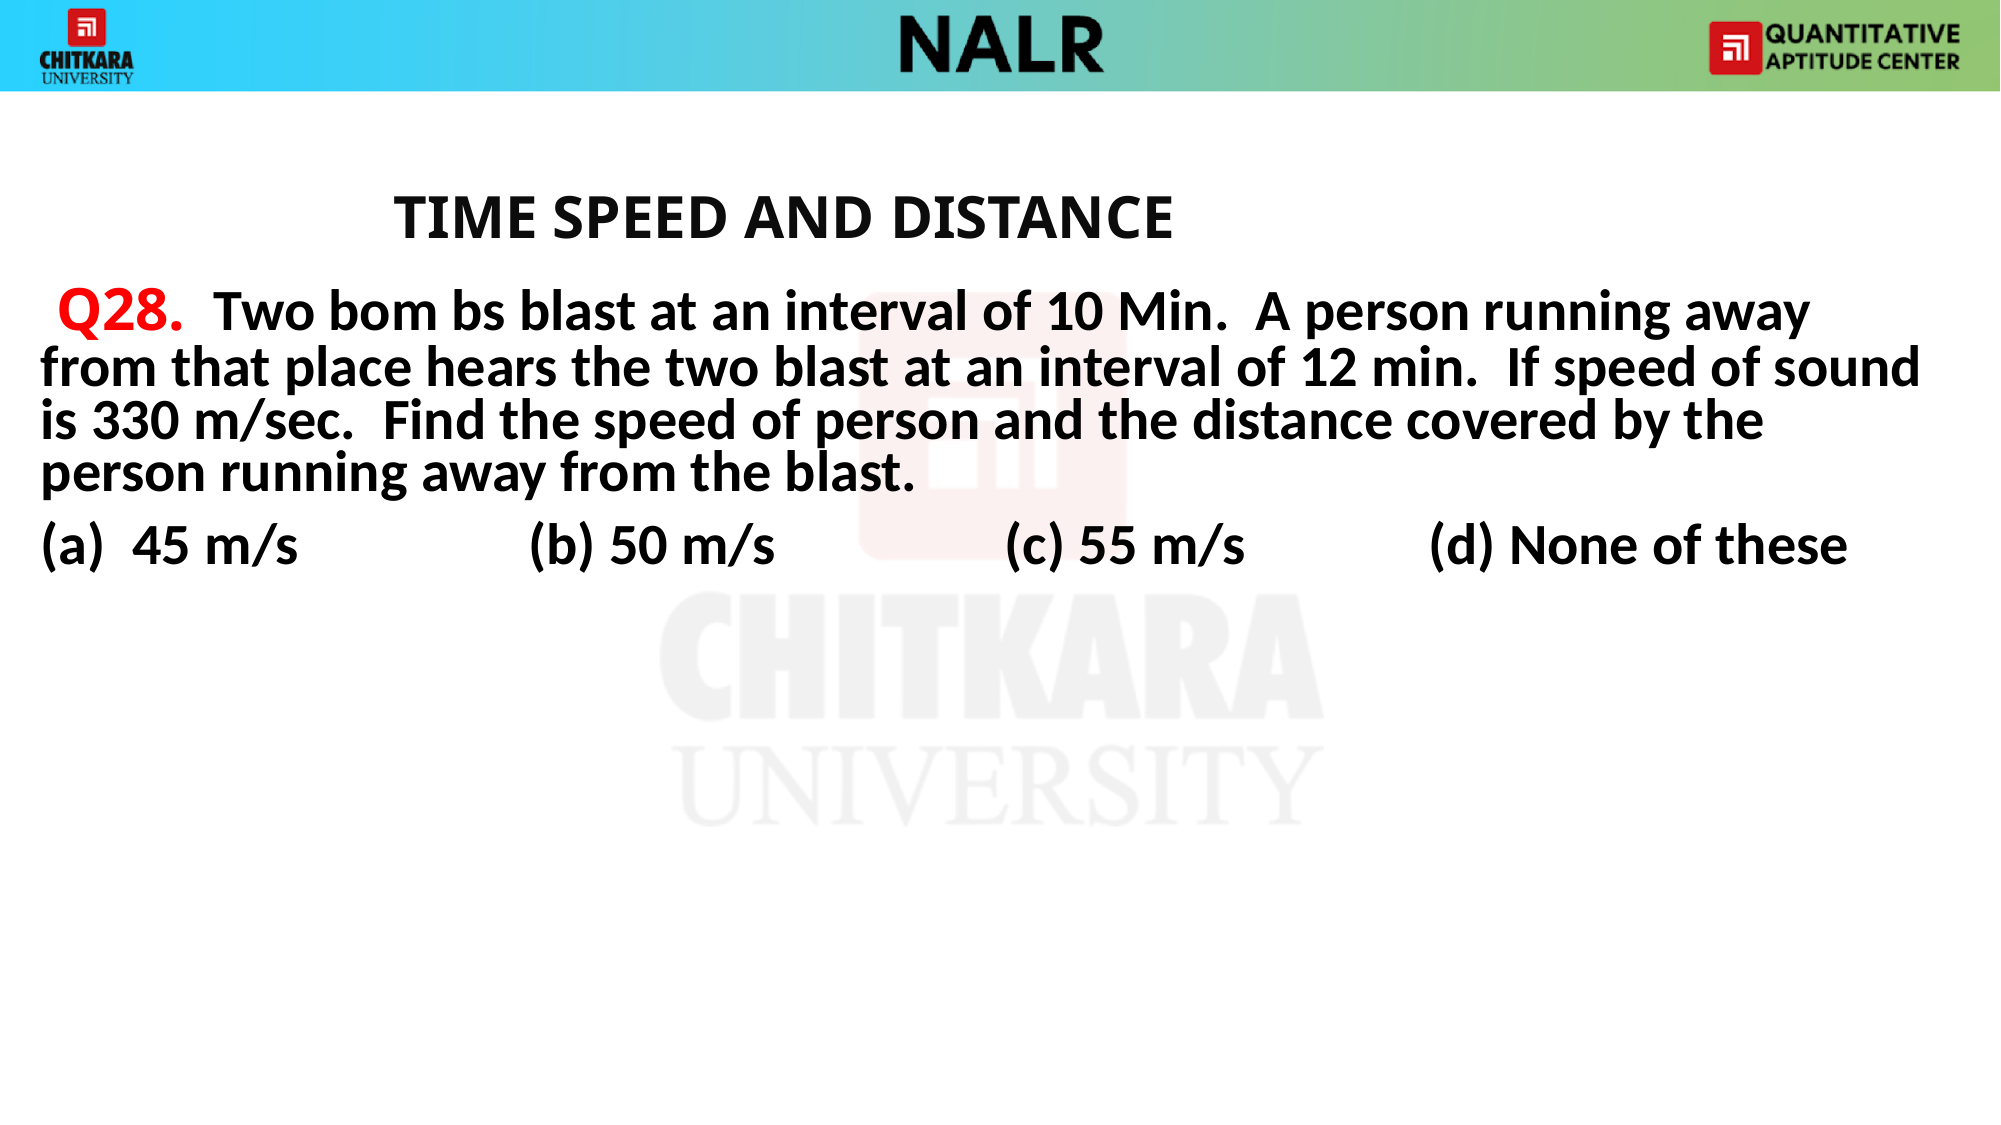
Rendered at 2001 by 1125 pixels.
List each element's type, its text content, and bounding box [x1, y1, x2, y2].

title [41, 31, 1959, 142]
picture [0, 0, 2000, 1125]
list TIME SPEED AND DISTANCE Q28. Two bom bs blast at an interval of 10 Min. A person running away from that place hears the two blast at an interval of 12 min. If speed of sound is 330 m/sec. Find the speed of person and the distance covered by the person running away from the blast. (a) 45 m/s (b) 50 m/s (c) 55 m/s (d) None of these [25, 173, 1951, 1051]
